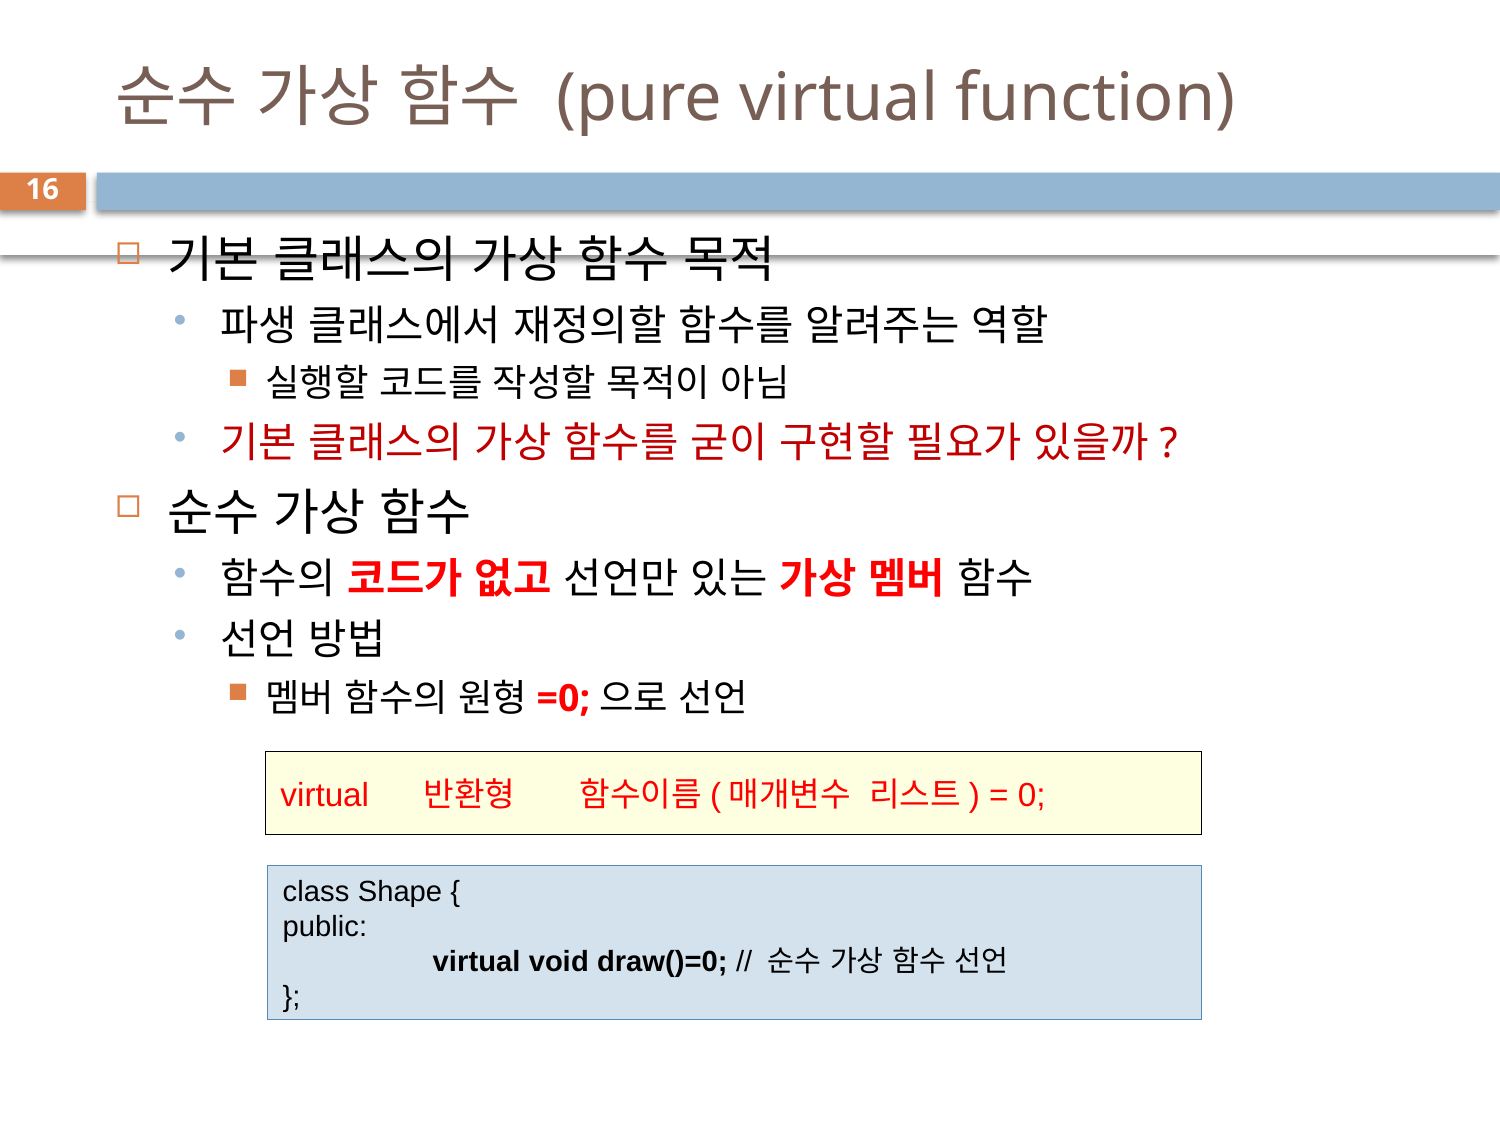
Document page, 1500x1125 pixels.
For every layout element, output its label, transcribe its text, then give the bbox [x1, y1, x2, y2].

text_box class Shape { public: virtual void draw()=0; // 순수 가상 함수 선언 }; [267, 865, 1202, 1020]
slide_number 16 [0, 170, 87, 211]
list 기본 클래스의 가상 함수 목적 파생 클래스에서 재정의할 함수를 알려주는 역할 실행할 코드를 작성할 목적이 아님 기본 클래스의 가상 함수를 굳이 구현할 필요가 있을까? 순수 가상 함수 함수의 코드가 없고 선언만 있는 가상 멤버 함수 선언 방법 멤버 함수의 원형=0;으로 선언 [100, 219, 1438, 1047]
title 순수 가상 함수 (pure virtual function) [100, 37, 1438, 149]
text_box virtual 반환형 함수이름(매개변수 리스트) = 0; [265, 751, 1202, 835]
